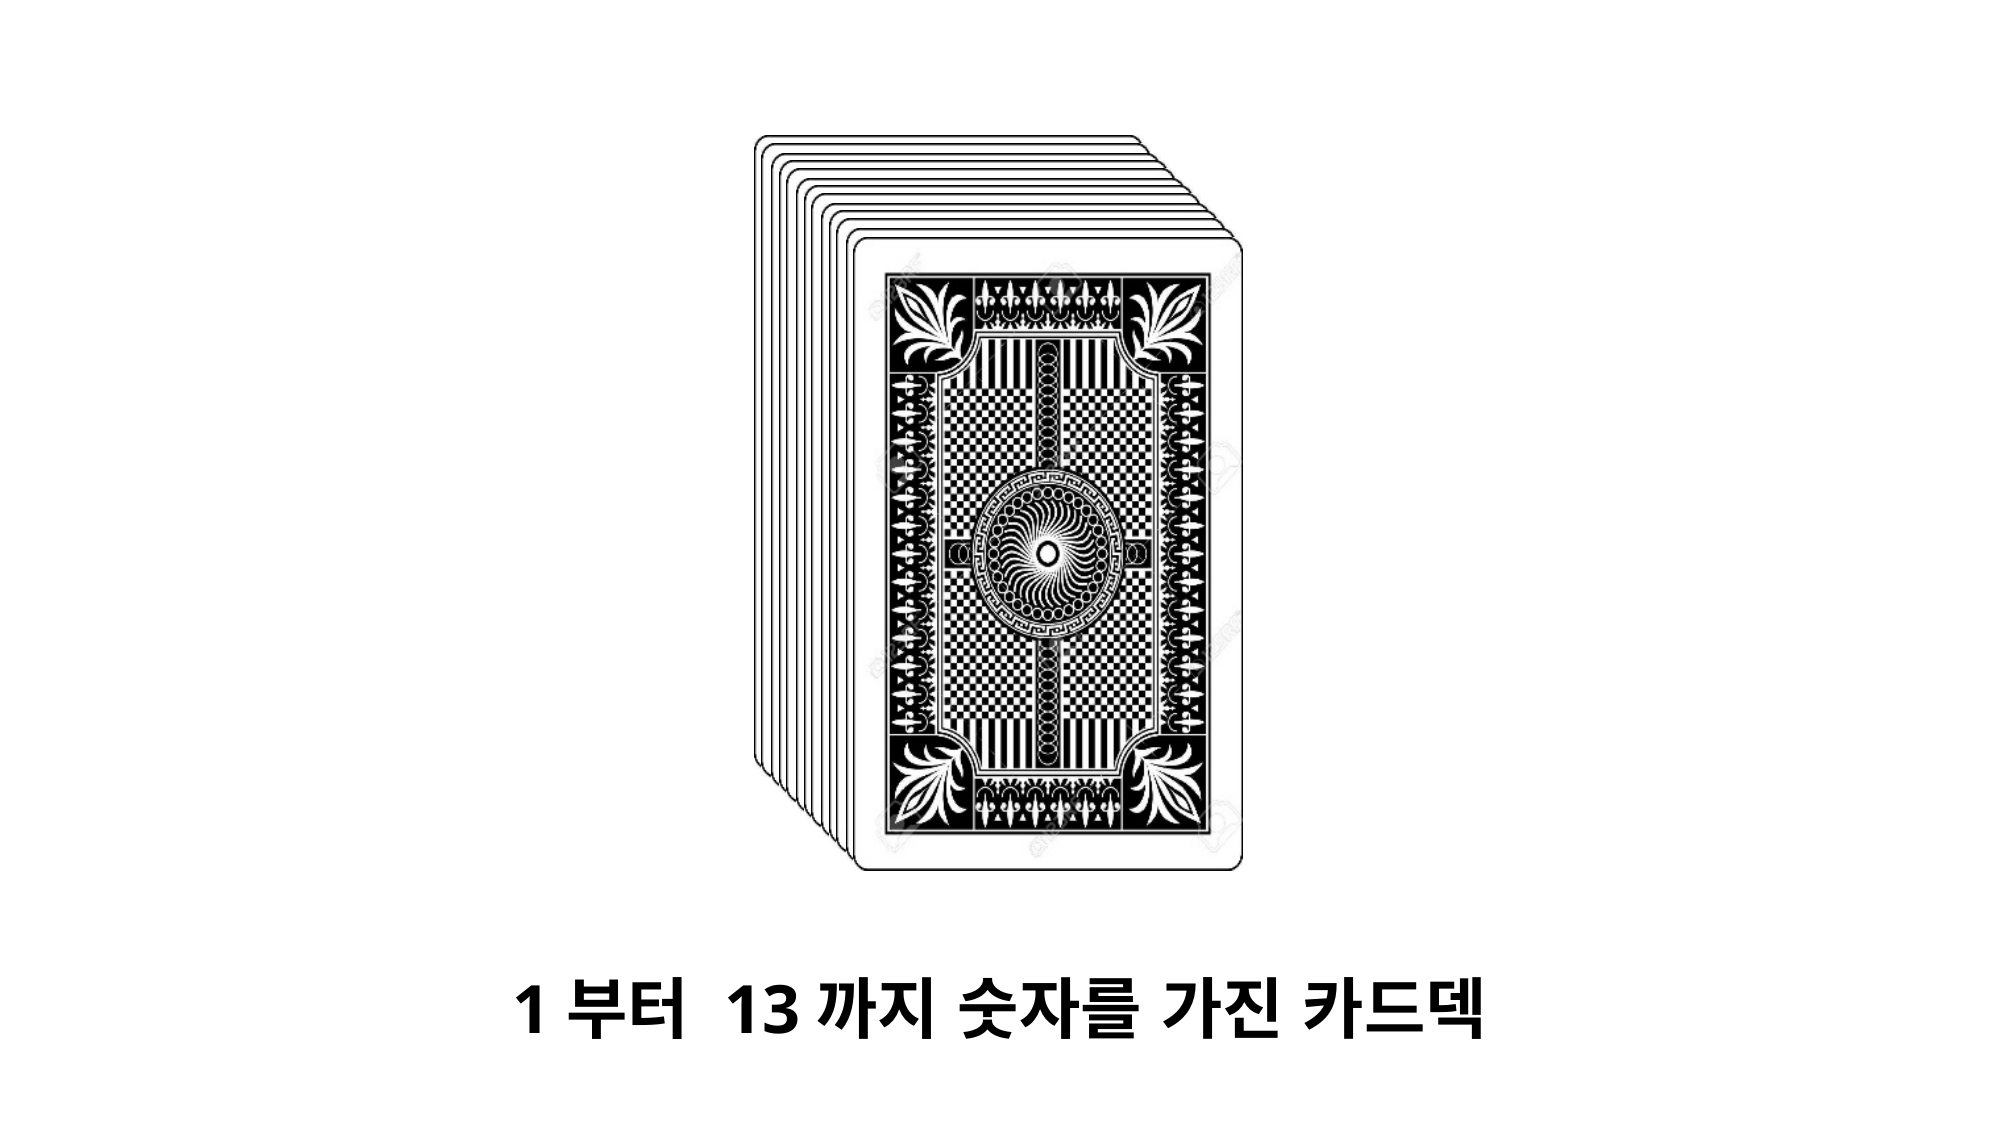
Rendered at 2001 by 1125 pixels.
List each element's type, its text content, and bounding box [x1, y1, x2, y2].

text_box 1부터 13까지 숫자를 가진 카드덱 [175, 959, 1825, 1055]
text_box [754, 135, 1243, 871]
